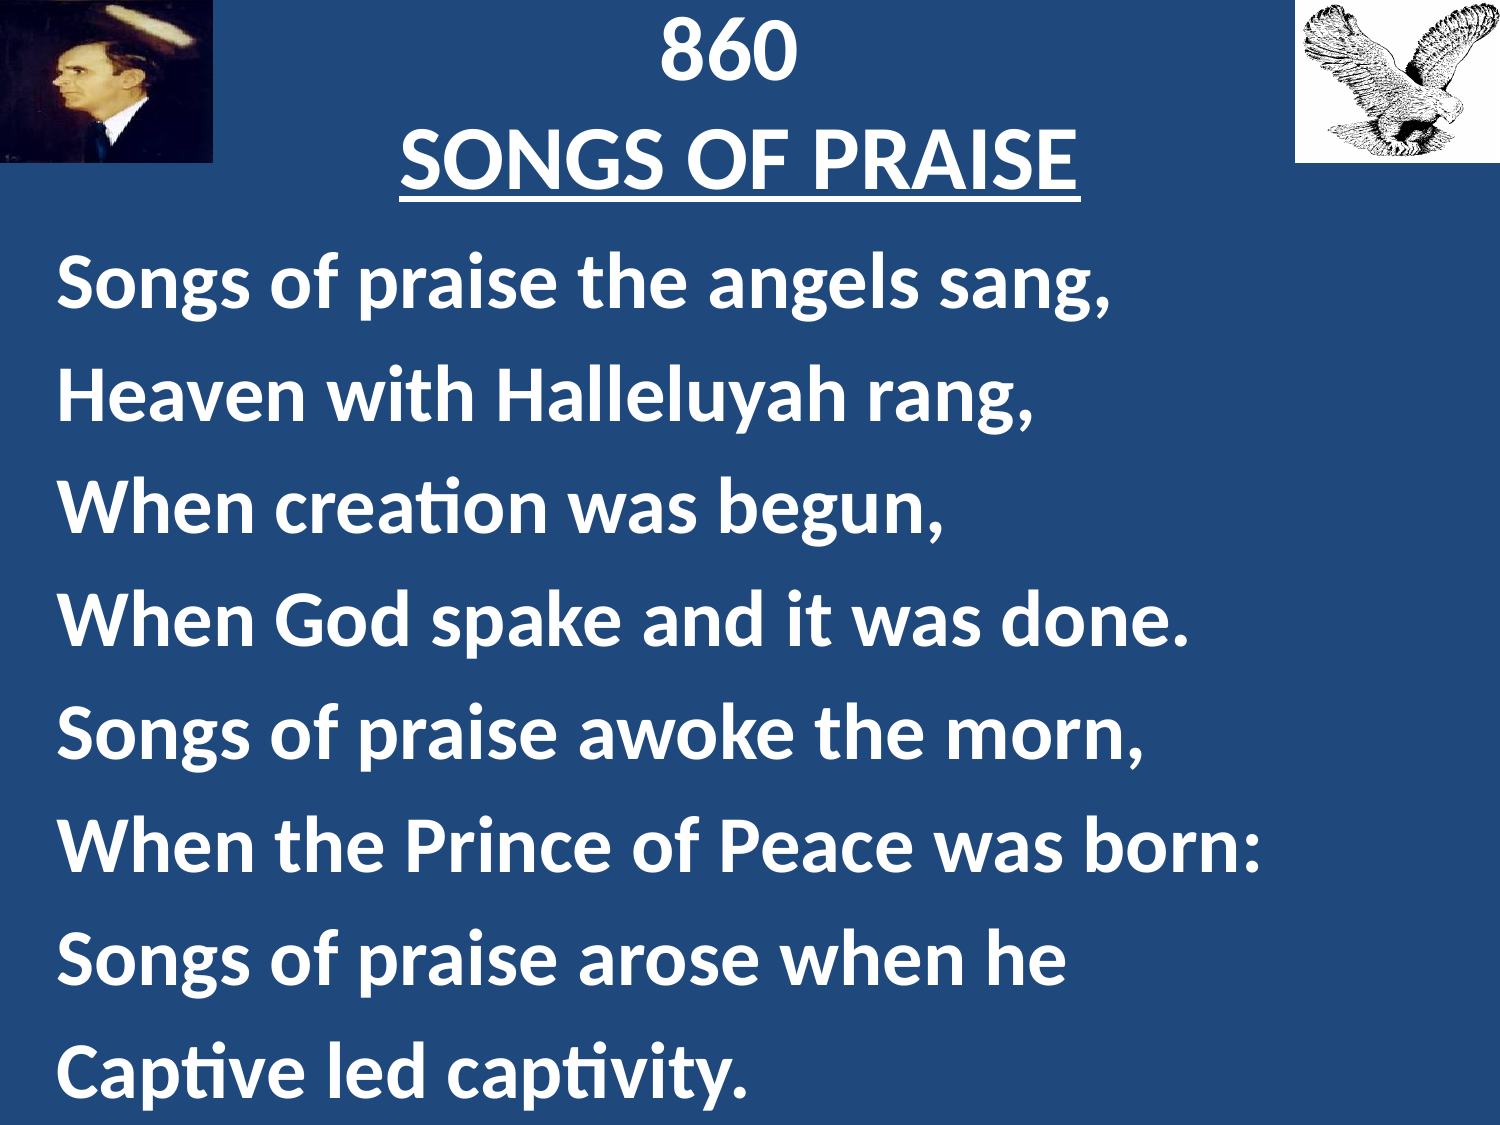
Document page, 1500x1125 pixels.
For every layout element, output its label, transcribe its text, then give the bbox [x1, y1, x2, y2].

title 860 SONGS OF PRAISE [64, 4, 1415, 192]
list Songs of praise the angels sang, Heaven with Halleluyah rang, When creation was begun, When God spake and it was done. Songs of praise awoke the morn, When the Prince of Peace was born: Songs of praise arose when he Captive led captivity. [41, 219, 1392, 1125]
picture [1294, 0, 1500, 163]
picture [0, 0, 213, 163]
